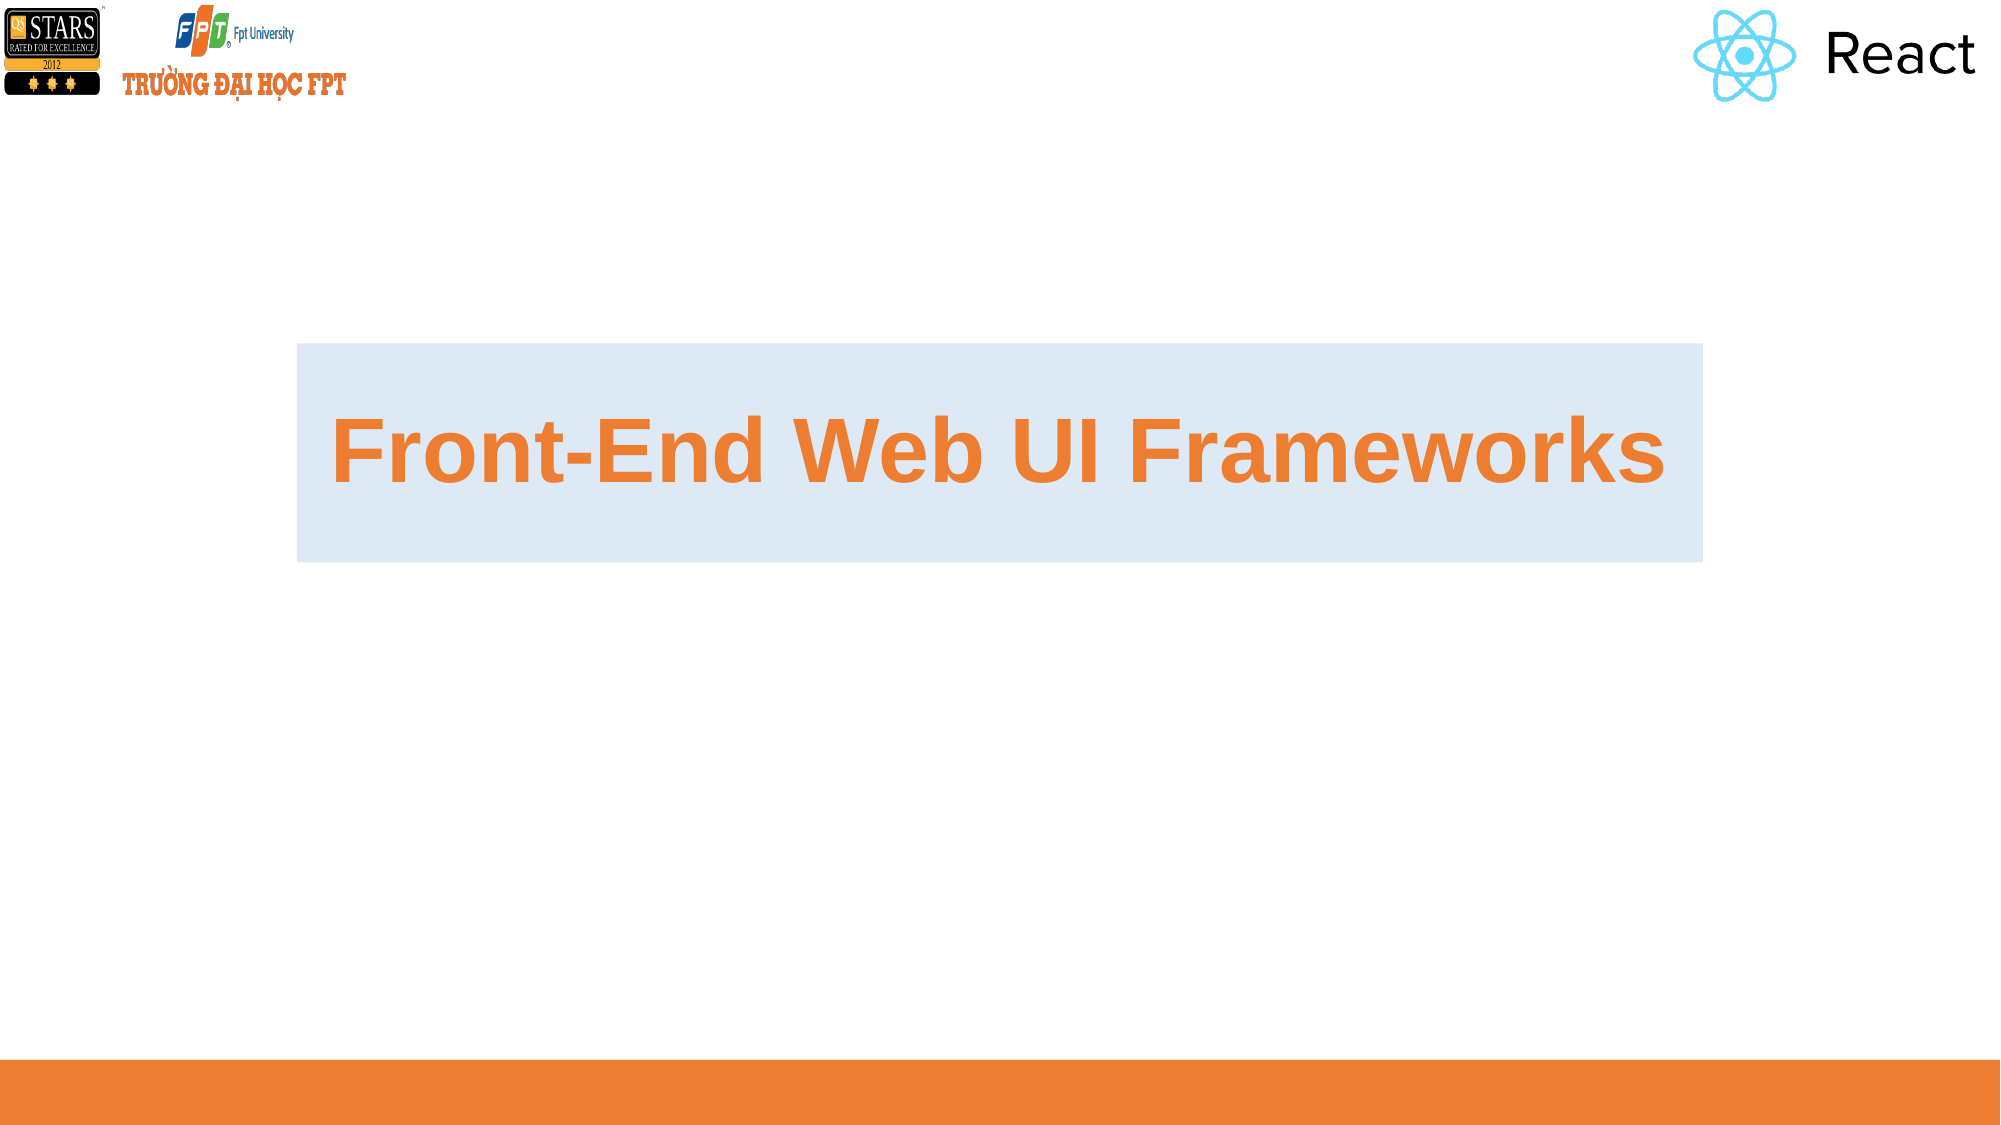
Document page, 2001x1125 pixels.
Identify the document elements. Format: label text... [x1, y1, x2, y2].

text_box Front-End Web UI Frameworks [296, 343, 1703, 563]
picture [4, 5, 346, 101]
picture [1679, 8, 2001, 103]
